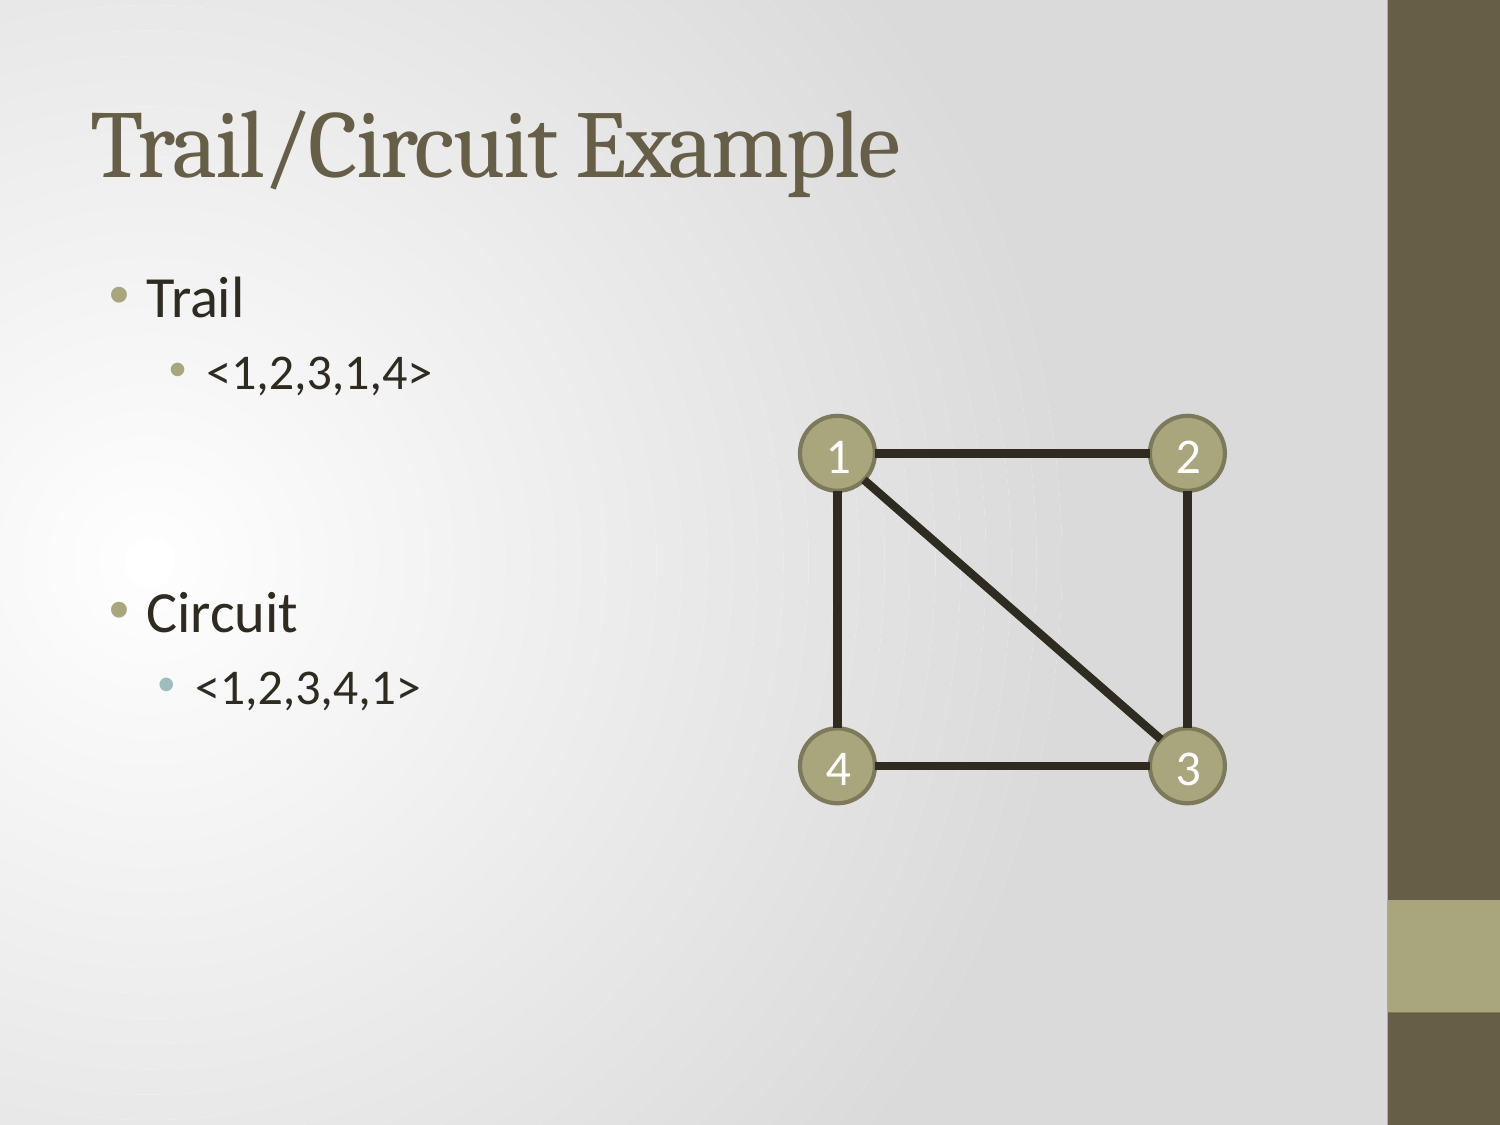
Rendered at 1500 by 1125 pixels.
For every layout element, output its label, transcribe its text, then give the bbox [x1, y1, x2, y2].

text_box 3 [1148, 726, 1228, 806]
list Trail <1,2,3,1,4> Circuit <1,2,3,4,1> [75, 251, 675, 1005]
text_box 1 [797, 413, 877, 493]
text_box 2 [1148, 413, 1228, 493]
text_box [863, 479, 1162, 740]
text_box 4 [797, 726, 877, 806]
title Trail/Circuit Example [75, 45, 1325, 233]
